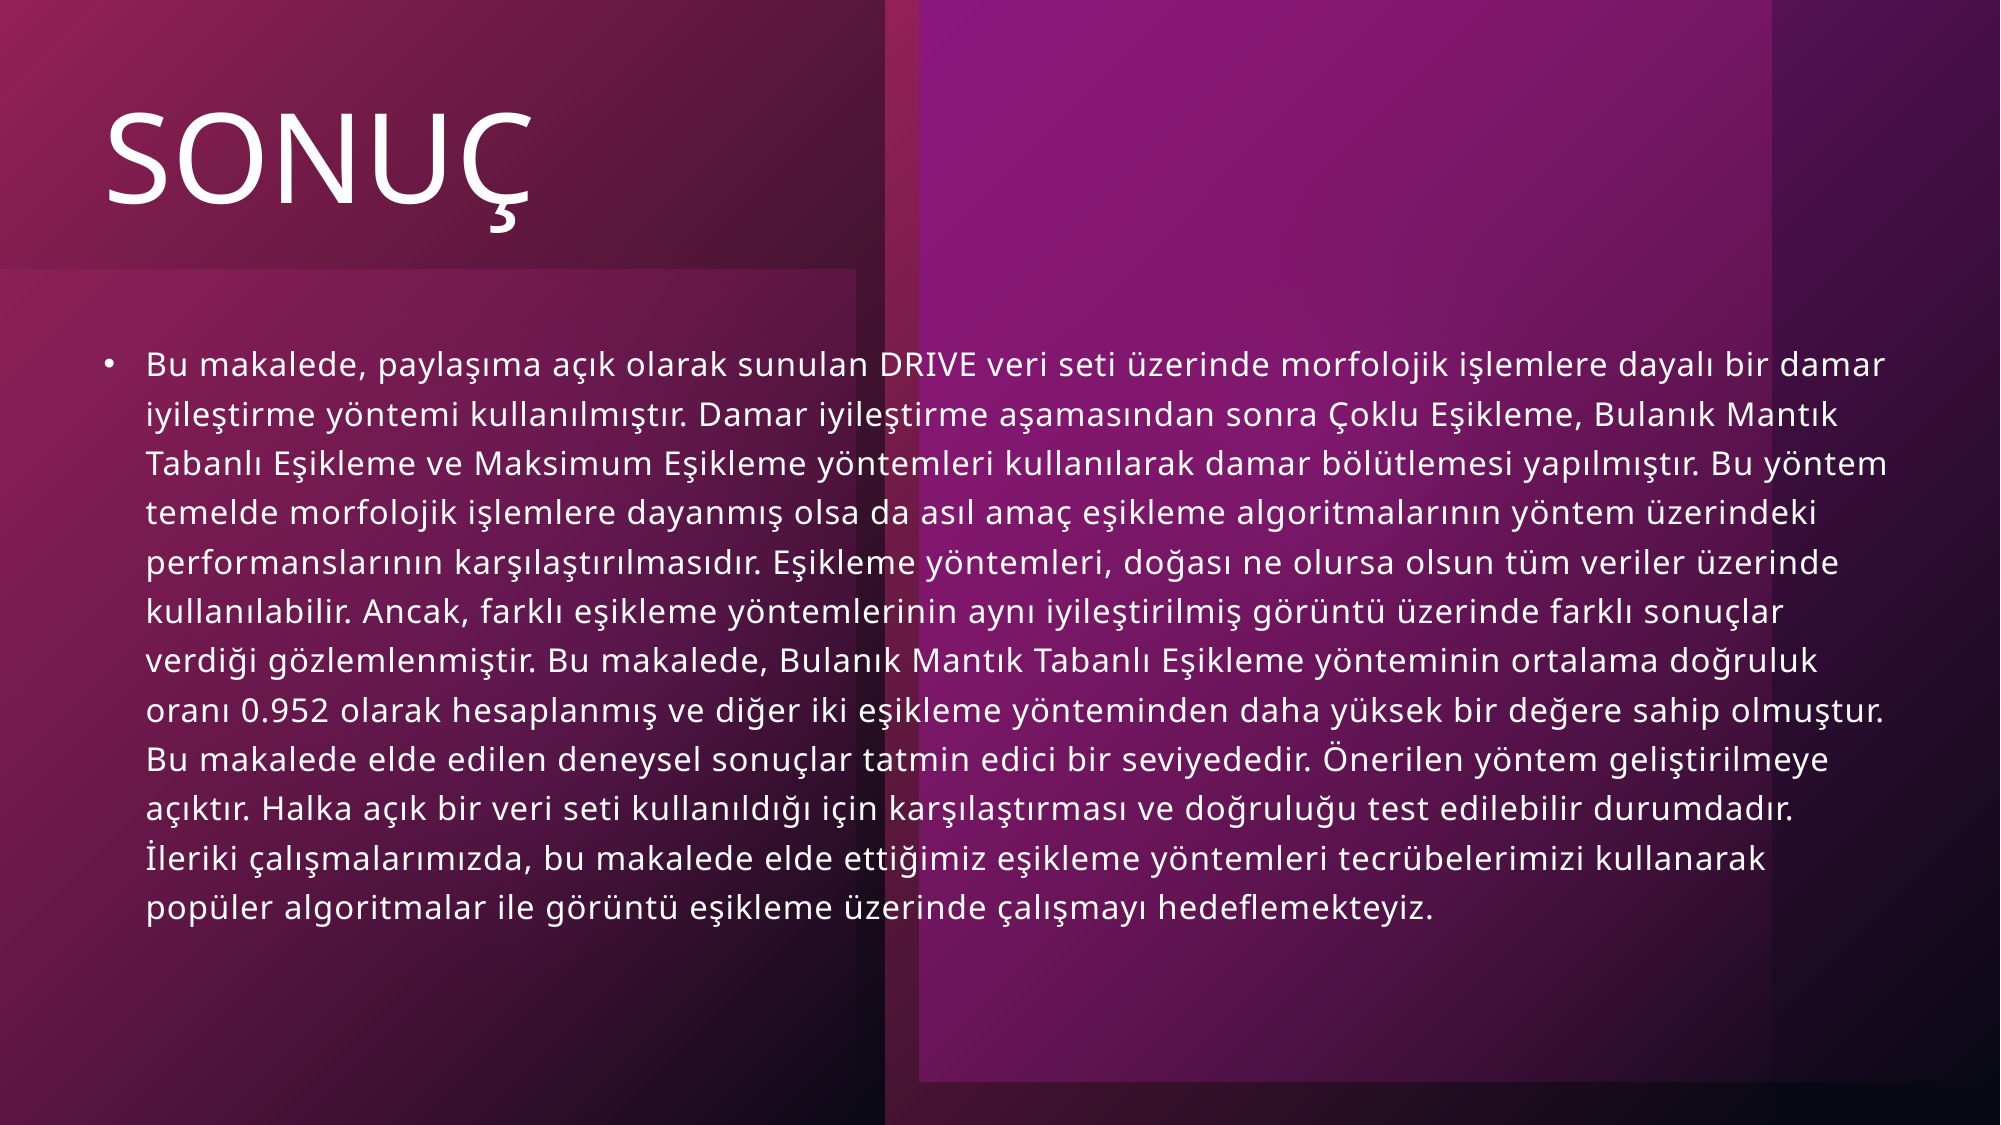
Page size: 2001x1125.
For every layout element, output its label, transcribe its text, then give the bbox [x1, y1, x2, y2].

title SONUÇ [88, 88, 1910, 326]
list Bu makalede, paylaşıma açık olarak sunulan DRIVE veri seti üzerinde morfolojik işlemlere dayalı bir damar iyileştirme yöntemi kullanılmıştır. Damar iyileştirme aşamasından sonra Çoklu Eşikleme, Bulanık Mantık Tabanlı Eşikleme ve Maksimum Eşikleme yöntemleri kullanılarak damar bölütlemesi yapılmıştır. Bu yöntem temelde morfolojik işlemlere dayanmış olsa da asıl amaç eşikleme algoritmalarının yöntem üzerindeki performanslarının karşılaştırılmasıdır. Eşikleme yöntemleri, doğası ne olursa olsun tüm veriler üzerinde kullanılabilir. Ancak, farklı eşikleme yöntemlerinin aynı iyileştirilmiş görüntü üzerinde farklı sonuçlar verdiği gözlemlenmiştir. Bu makalede, Bulanık Mantık Tabanlı Eşikleme yönteminin ortalama doğruluk oranı 0.952 olarak hesaplanmış ve diğer iki eşikleme yönteminden daha yüksek bir değere sahip olmuştur. Bu makalede elde edilen deneysel sonuçlar tatmin edici bir seviyededir. Önerilen yöntem geliştirilmeye açıktır. Halka açık bir veri seti kullanıldığı için karşılaştırması ve doğruluğu test edilebilir durumdadır. İleriki çalışmalarımızda, bu makalede elde ettiğimiz eşikleme yöntemleri tecrübelerimizi kullanarak popüler algoritmalar ile görüntü eşikleme üzerinde çalışmayı hedeflemekteyiz. [88, 326, 1910, 947]
